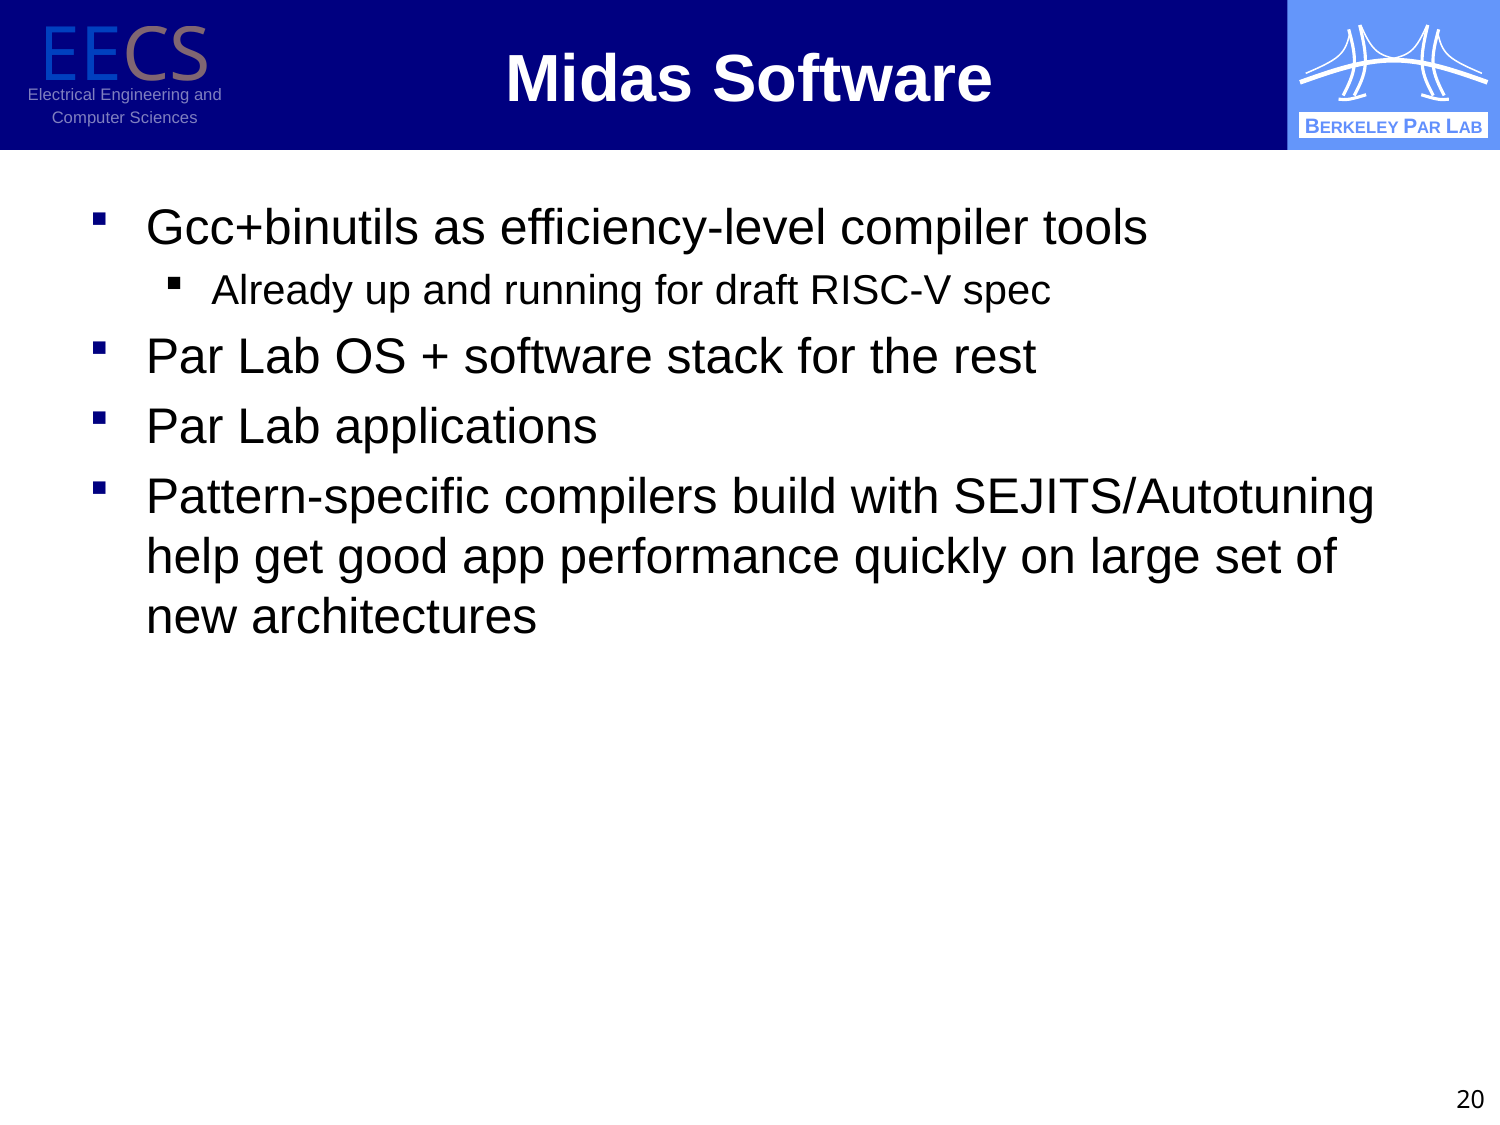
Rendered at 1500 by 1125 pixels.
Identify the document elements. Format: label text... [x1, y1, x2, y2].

title Midas Software [224, 0, 1275, 151]
slide_number 20 [1149, 1085, 1500, 1125]
list Gcc+binutils as efficiency-level compiler tools Already up and running for draft RISC-V spec Par Lab OS + software stack for the rest Par Lab applications Pattern-specific compilers build with SEJITS/Autotuning help get good app performance quickly on large set of new architectures [74, 187, 1425, 1050]
